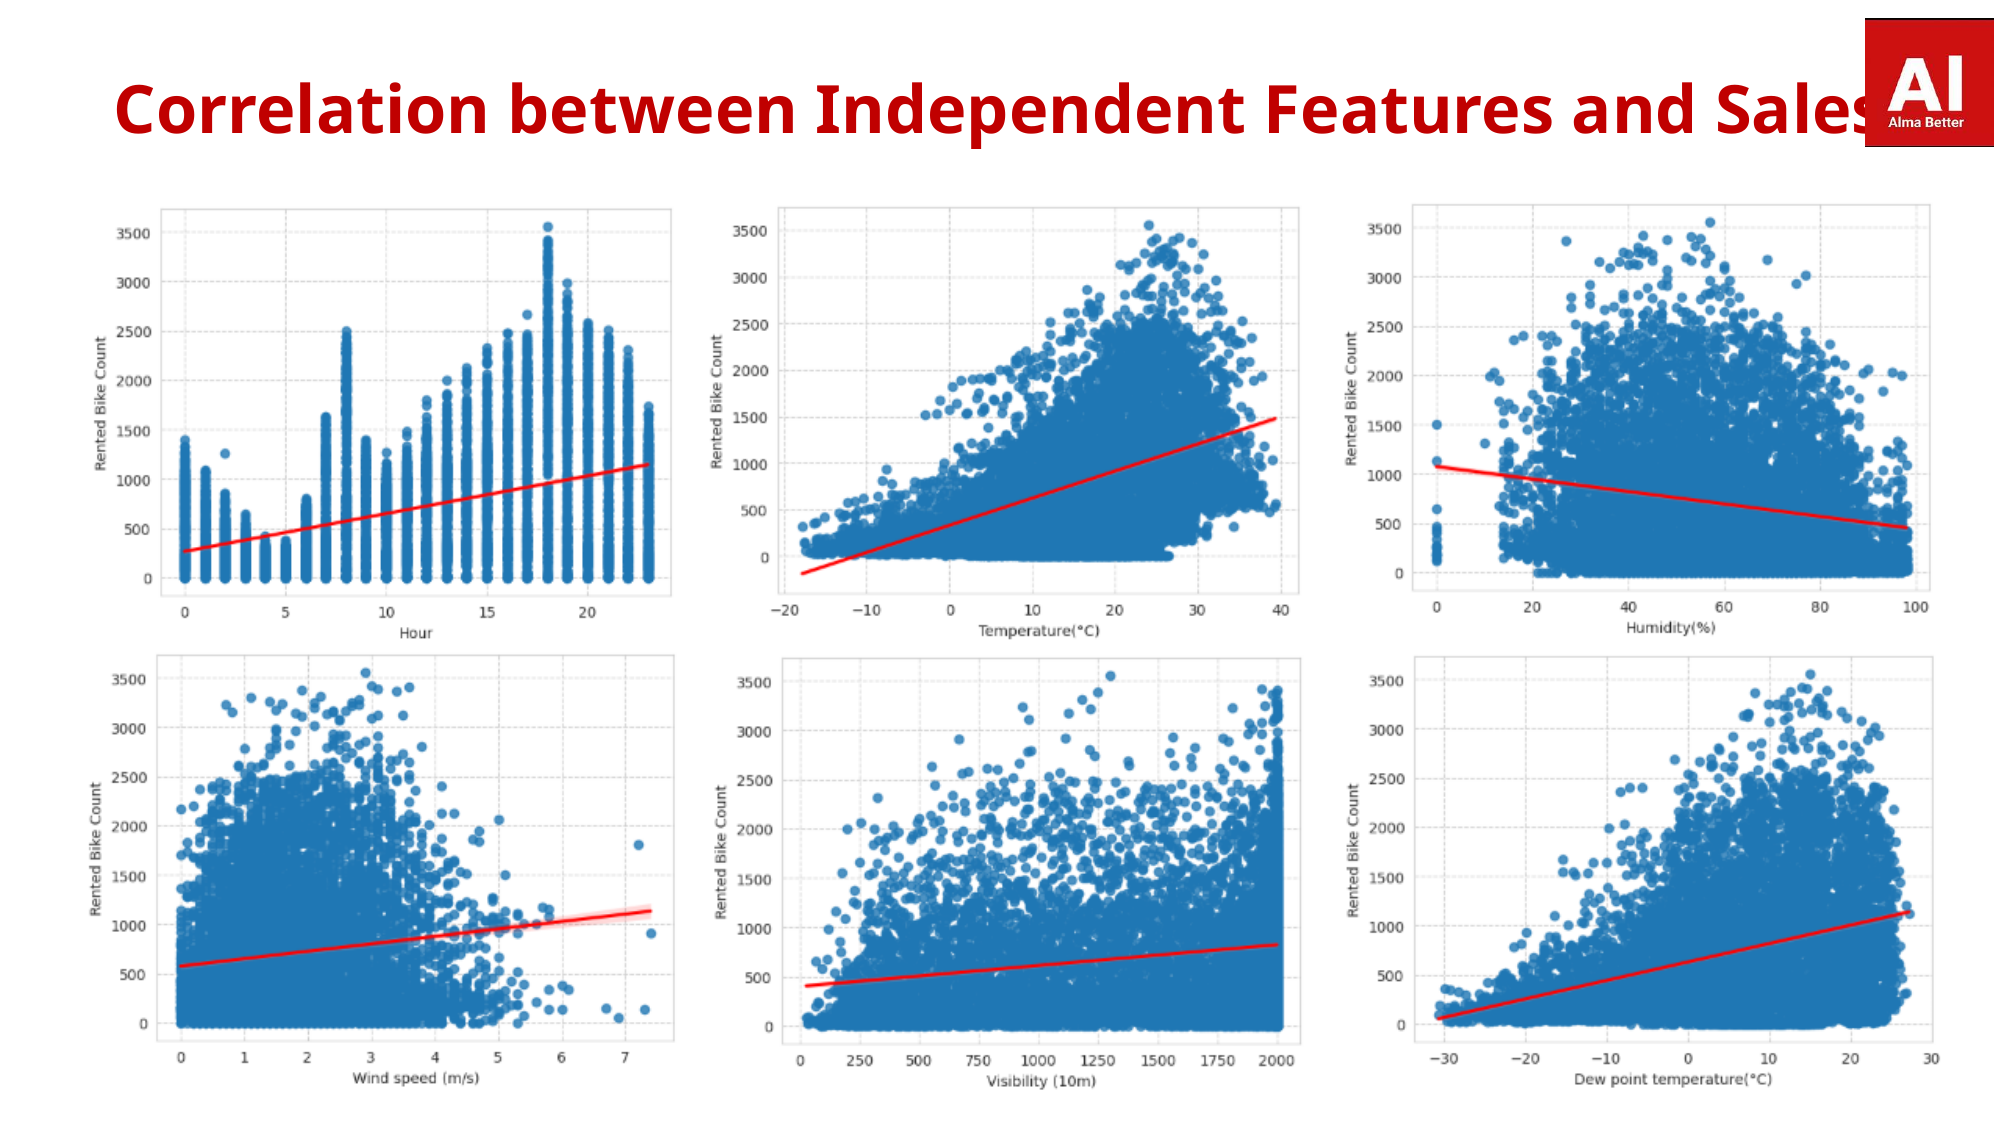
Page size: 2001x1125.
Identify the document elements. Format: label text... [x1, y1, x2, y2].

picture [710, 647, 1314, 1093]
picture [1336, 647, 1948, 1092]
picture [79, 201, 689, 1093]
picture [1334, 195, 1945, 642]
picture [704, 201, 1314, 641]
text_box Correlation between Independent Features and Sales [98, 59, 1902, 154]
picture [1865, 18, 1994, 147]
